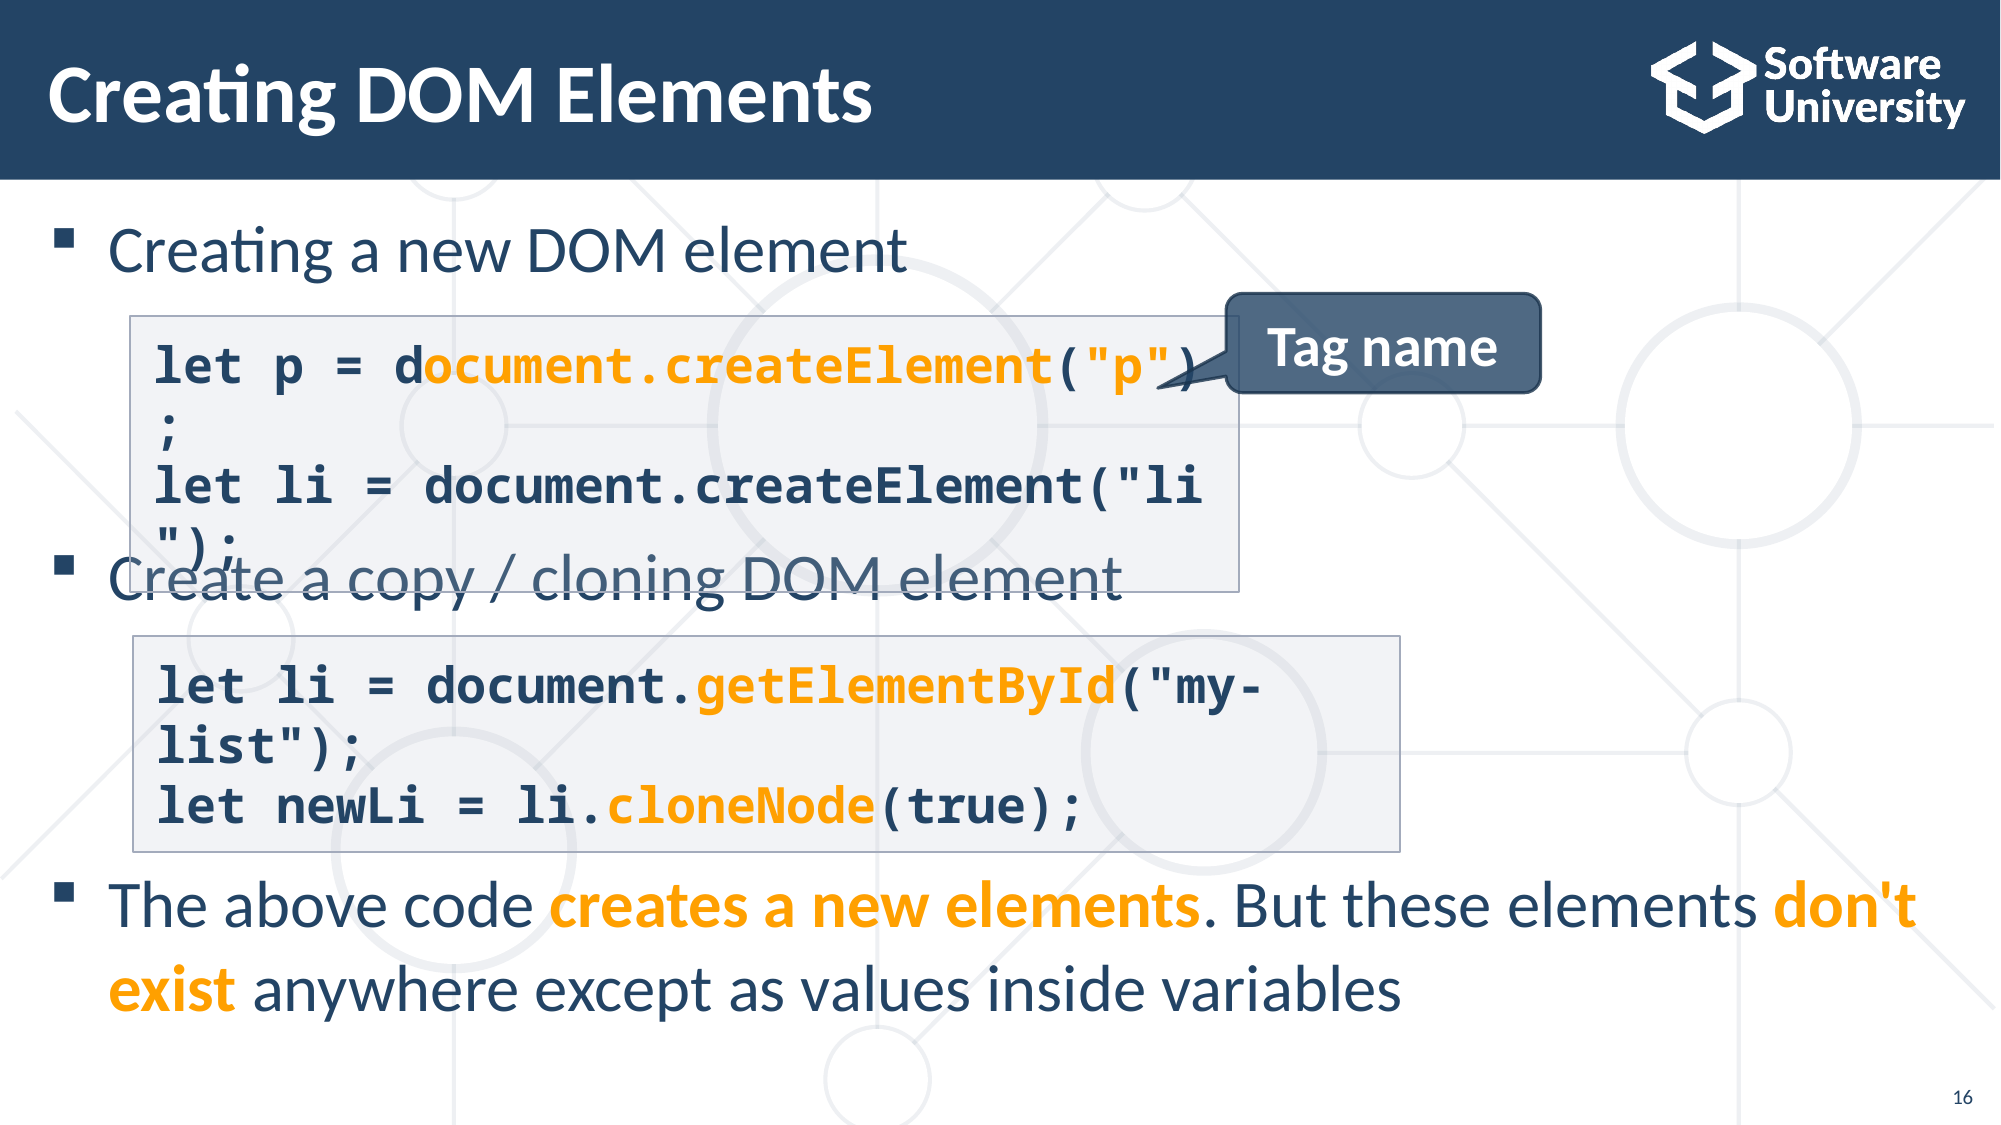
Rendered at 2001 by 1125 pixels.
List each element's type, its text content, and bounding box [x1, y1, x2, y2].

list Creating a new DOM element Create a copy / cloning DOM element The above code creates a new elements. But these elements don't exist anywhere except as values inside variables [31, 196, 1970, 1050]
text_box let li = document.getElementById("my-list"); let newLi = li.cloneNode(true); [132, 636, 1401, 852]
slide_number 16 [1927, 1067, 1989, 1117]
text_box let p = document.createElement("p"); let li = document.createElement("li"); [130, 316, 1240, 592]
picture [1651, 41, 1966, 134]
text_box Tag name [1155, 291, 1543, 395]
title Creating DOM Elements [31, 16, 1625, 162]
